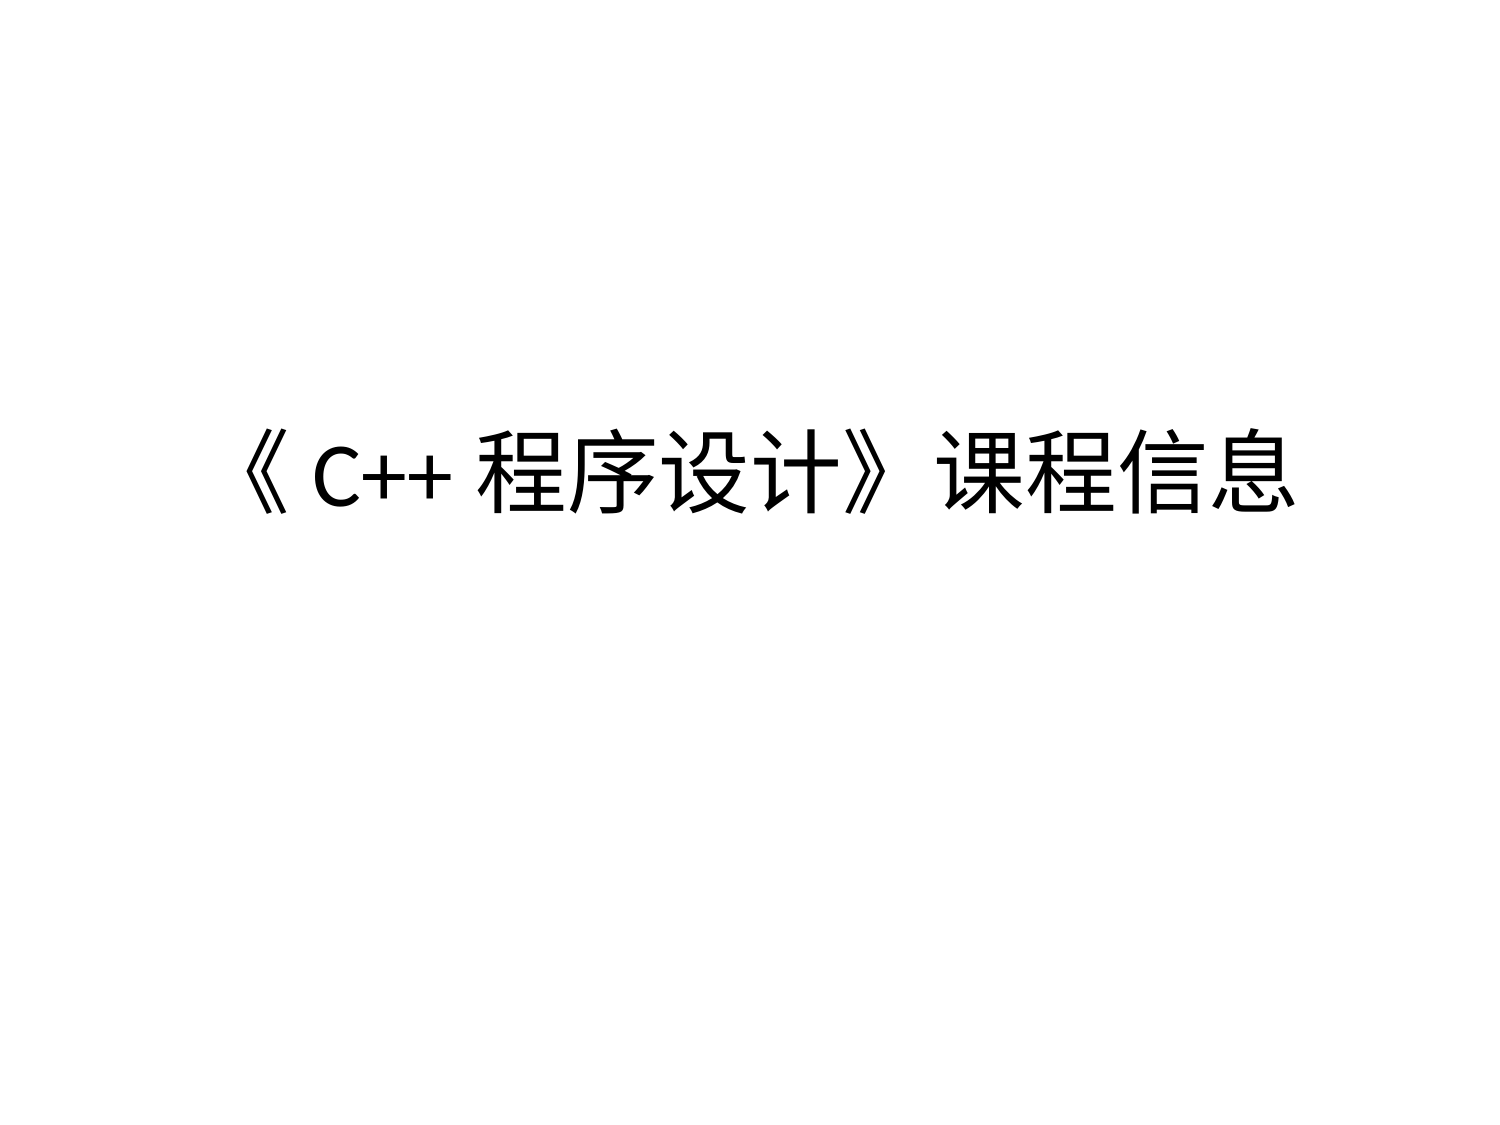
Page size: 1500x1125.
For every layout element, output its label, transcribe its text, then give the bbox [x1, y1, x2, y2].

title 《C++程序设计》课程信息 [112, 349, 1388, 591]
